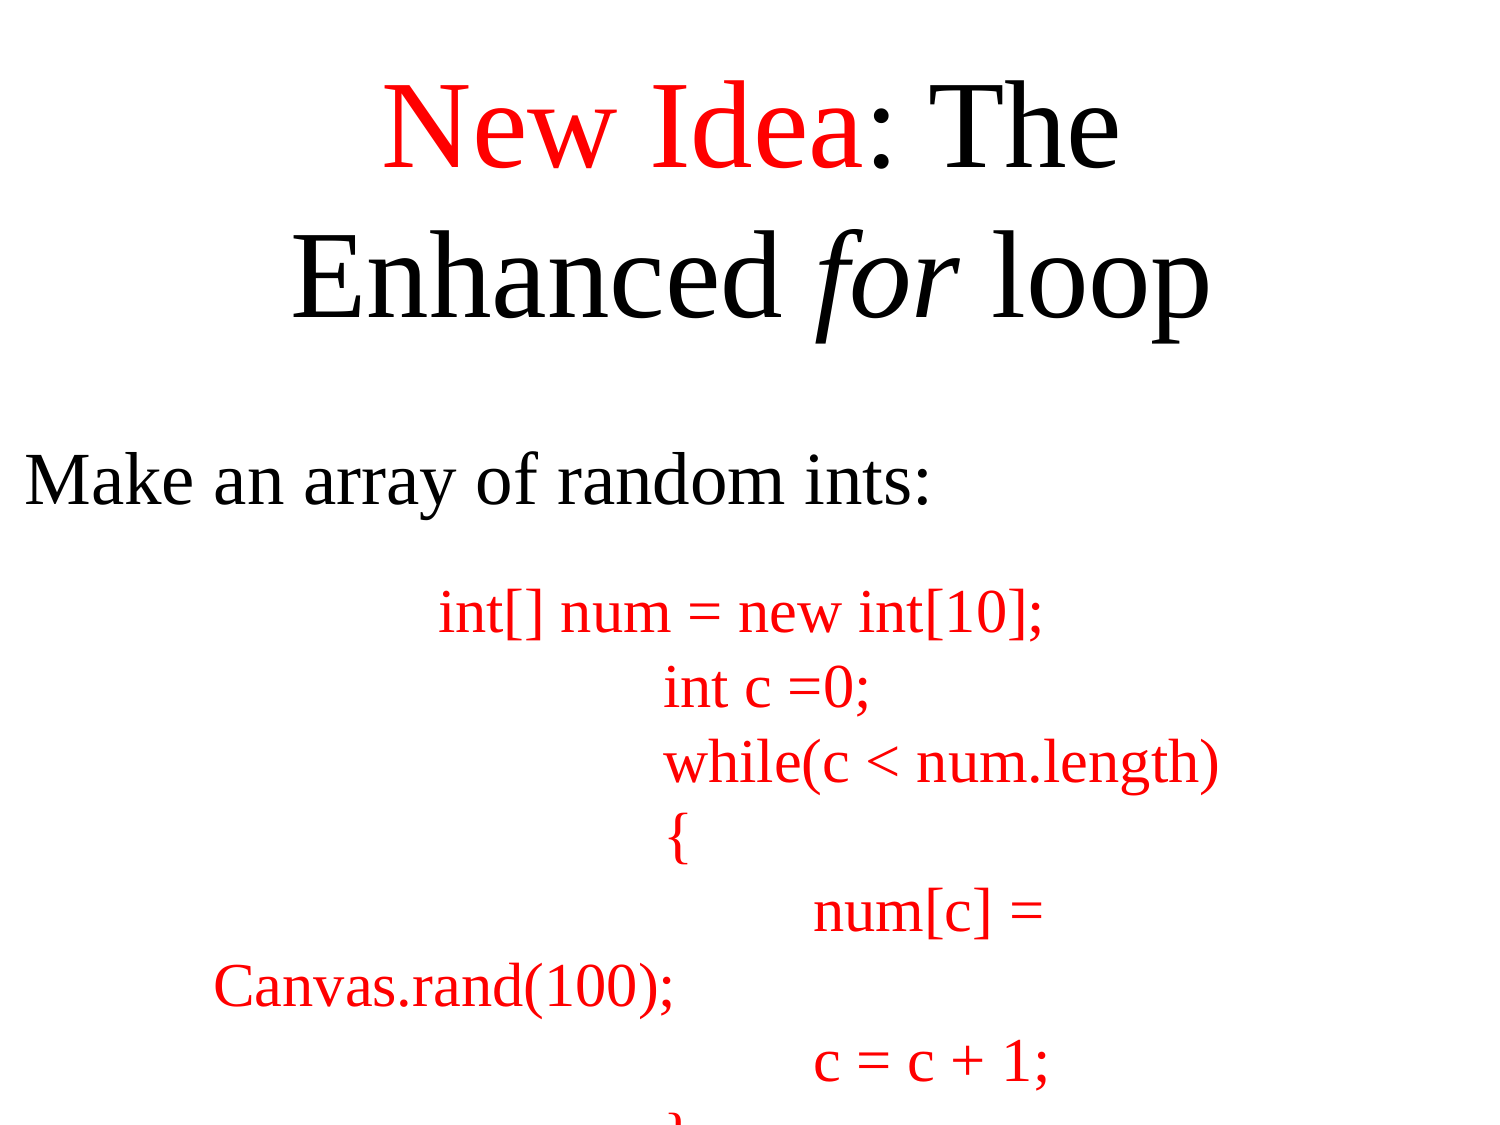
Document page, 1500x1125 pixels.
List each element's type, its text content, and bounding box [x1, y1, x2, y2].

text_box New Idea: The Enhanced for loop [210, 0, 1294, 243]
text_box int[] num = new int[10]; int c =0; while(c < num.length) { num[c] = Canvas.rand(100); c = c + 1; } [123, 554, 1329, 696]
text_box Make an array of random ints: [0, 414, 1148, 555]
